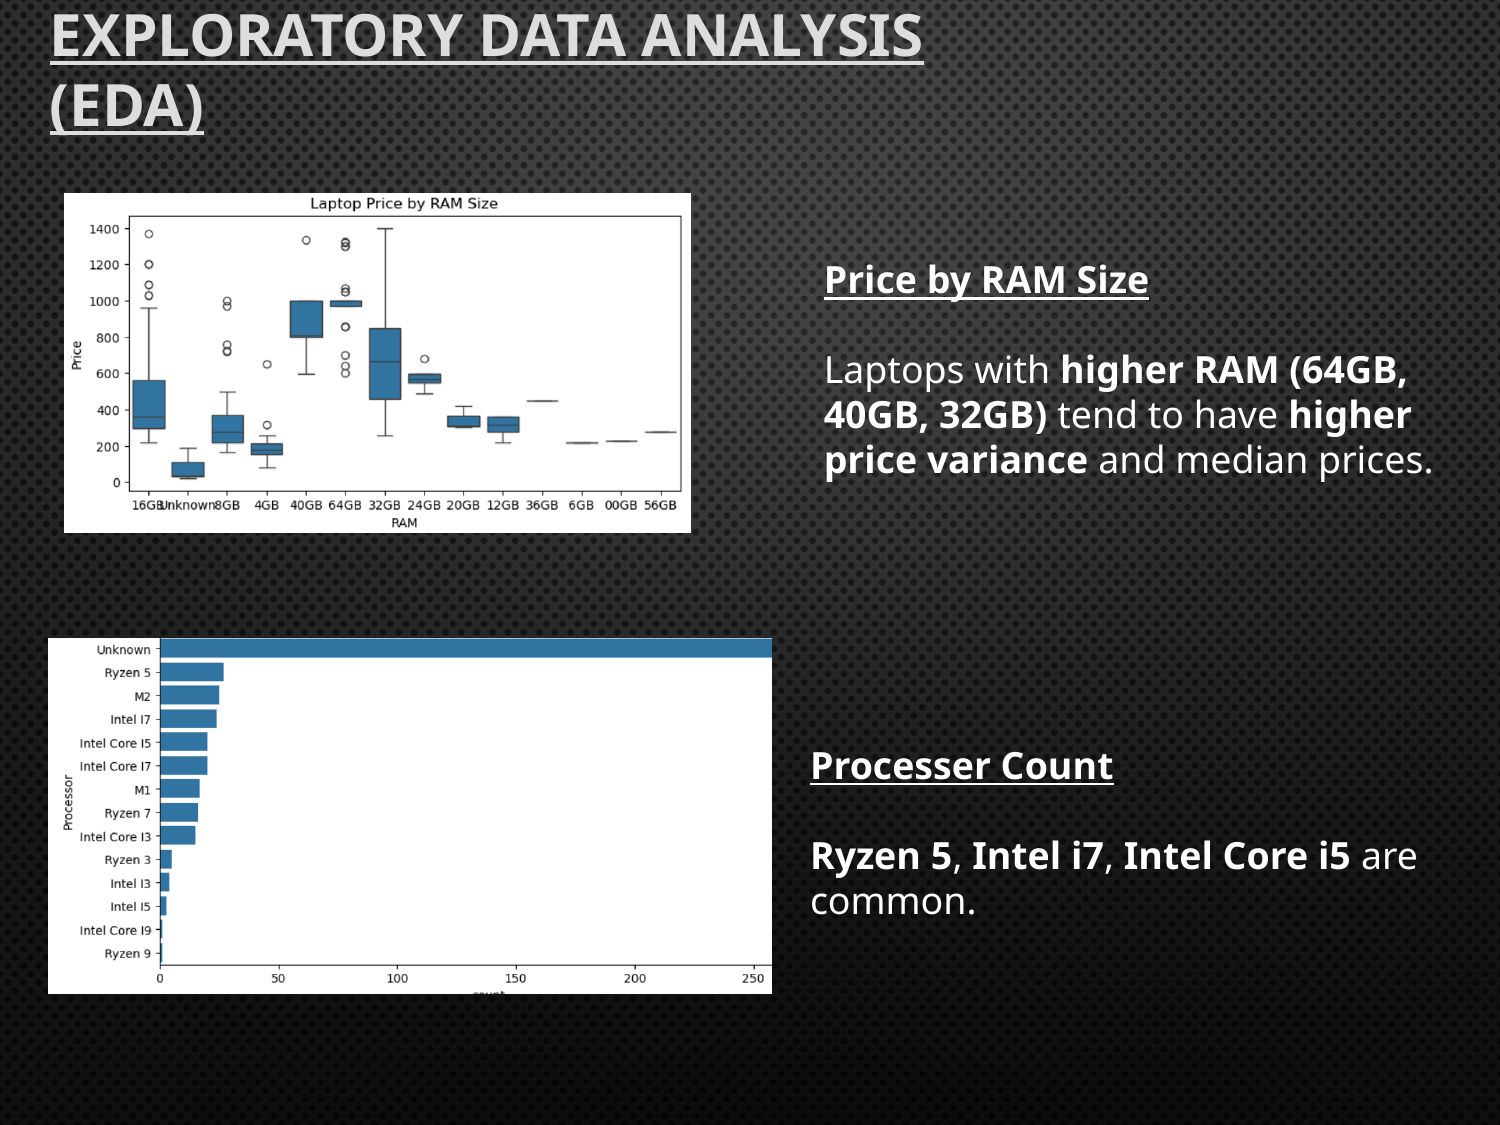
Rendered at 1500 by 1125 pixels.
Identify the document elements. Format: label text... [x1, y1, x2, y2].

text_box Processer Count Ryzen 5, Intel i7, Intel Core i5 are common. [795, 734, 1487, 930]
title Exploratory Data Analysis (EDA) [34, 0, 1096, 137]
text_box Price by RAM Size Laptops with higher RAM (64GB, 40GB, 32GB) tend to have higher price variance and median prices. [808, 248, 1500, 489]
picture [48, 638, 773, 994]
picture [64, 193, 692, 533]
